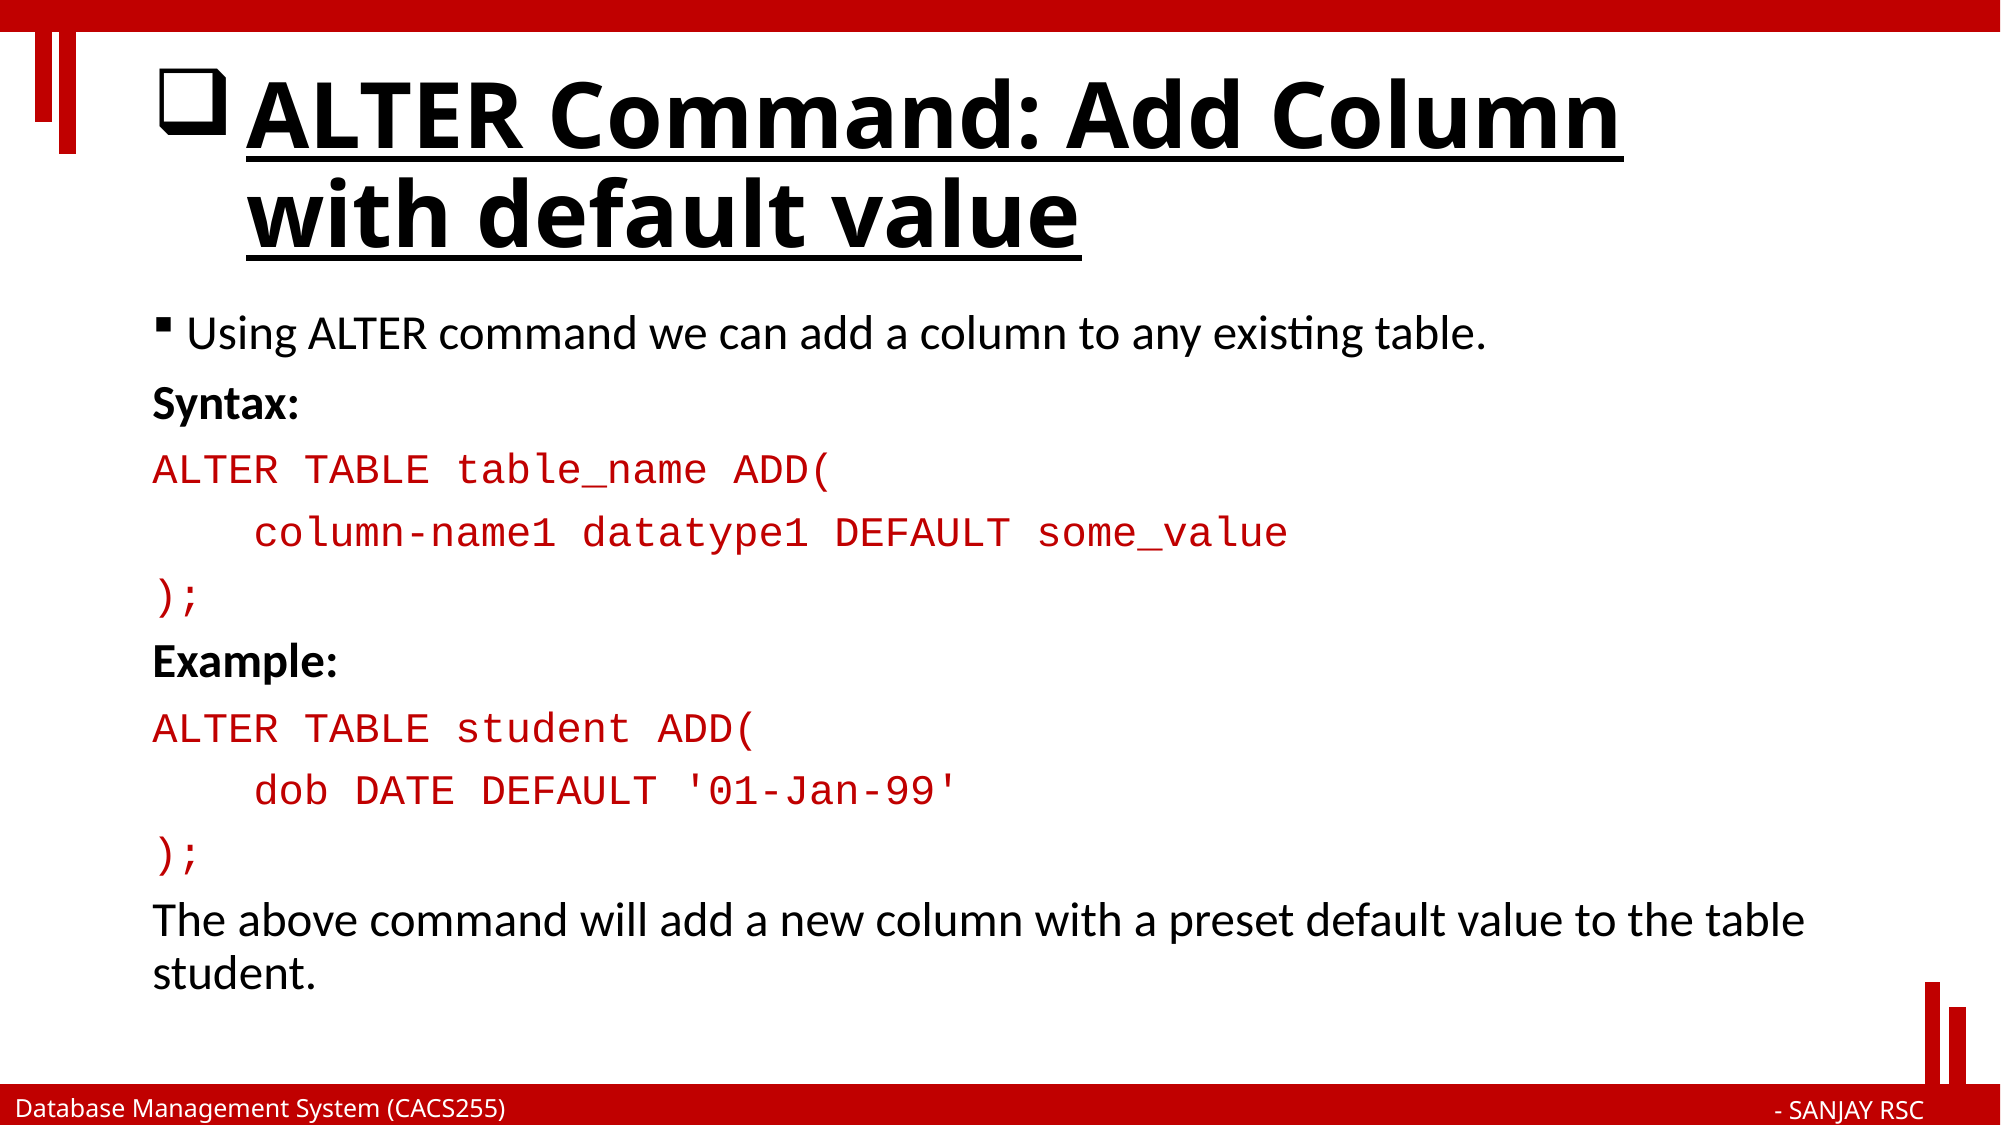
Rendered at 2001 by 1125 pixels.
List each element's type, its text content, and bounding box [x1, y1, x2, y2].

title ALTER Command: Add Column with default value [137, 59, 1863, 278]
list Using ALTER command we can add a column to any existing table. Syntax: ALTER TABLE table_name ADD( column-name1 datatype1 DEFAULT some_value ); Example: ALTER TABLE student ADD( dob DATE DEFAULT '01-Jan-99' ); The above command will add a new column with a preset default value to the table student. [137, 299, 1863, 1014]
